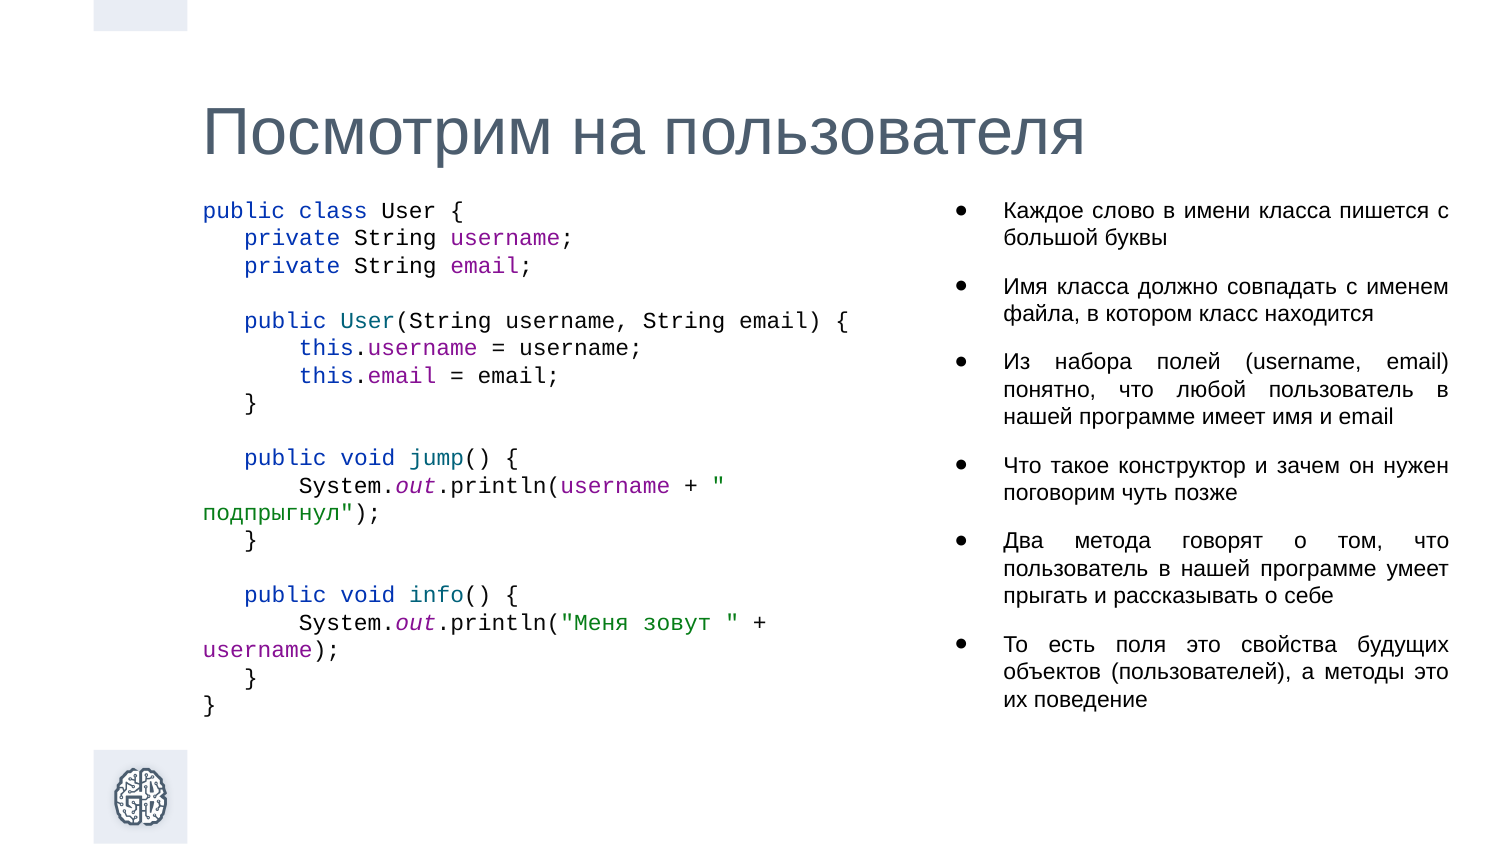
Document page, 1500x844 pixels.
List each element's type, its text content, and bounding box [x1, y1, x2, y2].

text_box public class User { private String username; private String email; public User(String username, String email) { this.username = username; this.email = email; } public void jump() { System.out.println(username + " подпрыгнул"); } public void info() { System.out.println("Меня зовут " + username); } } [187, 180, 933, 733]
picture [106, 760, 175, 834]
text_box Каждое слово в имени класса пишется с большой буквы Имя класса должно совпадать с именем файла, в котором класс находится Из набора полей (username, email) понятно, что любой пользователь в нашей программе имеет имя и email Что такое конструктор и зачем он нужен поговорим чуть позже Два метода говорят о том, что пользователь в нашей программе умеет прыгать и рассказывать о себе То есть поля это свойства будущих объектов (пользователей), а методы это их поведение [913, 180, 1465, 727]
text_box Посмотрим на пользователя [187, 34, 1313, 180]
